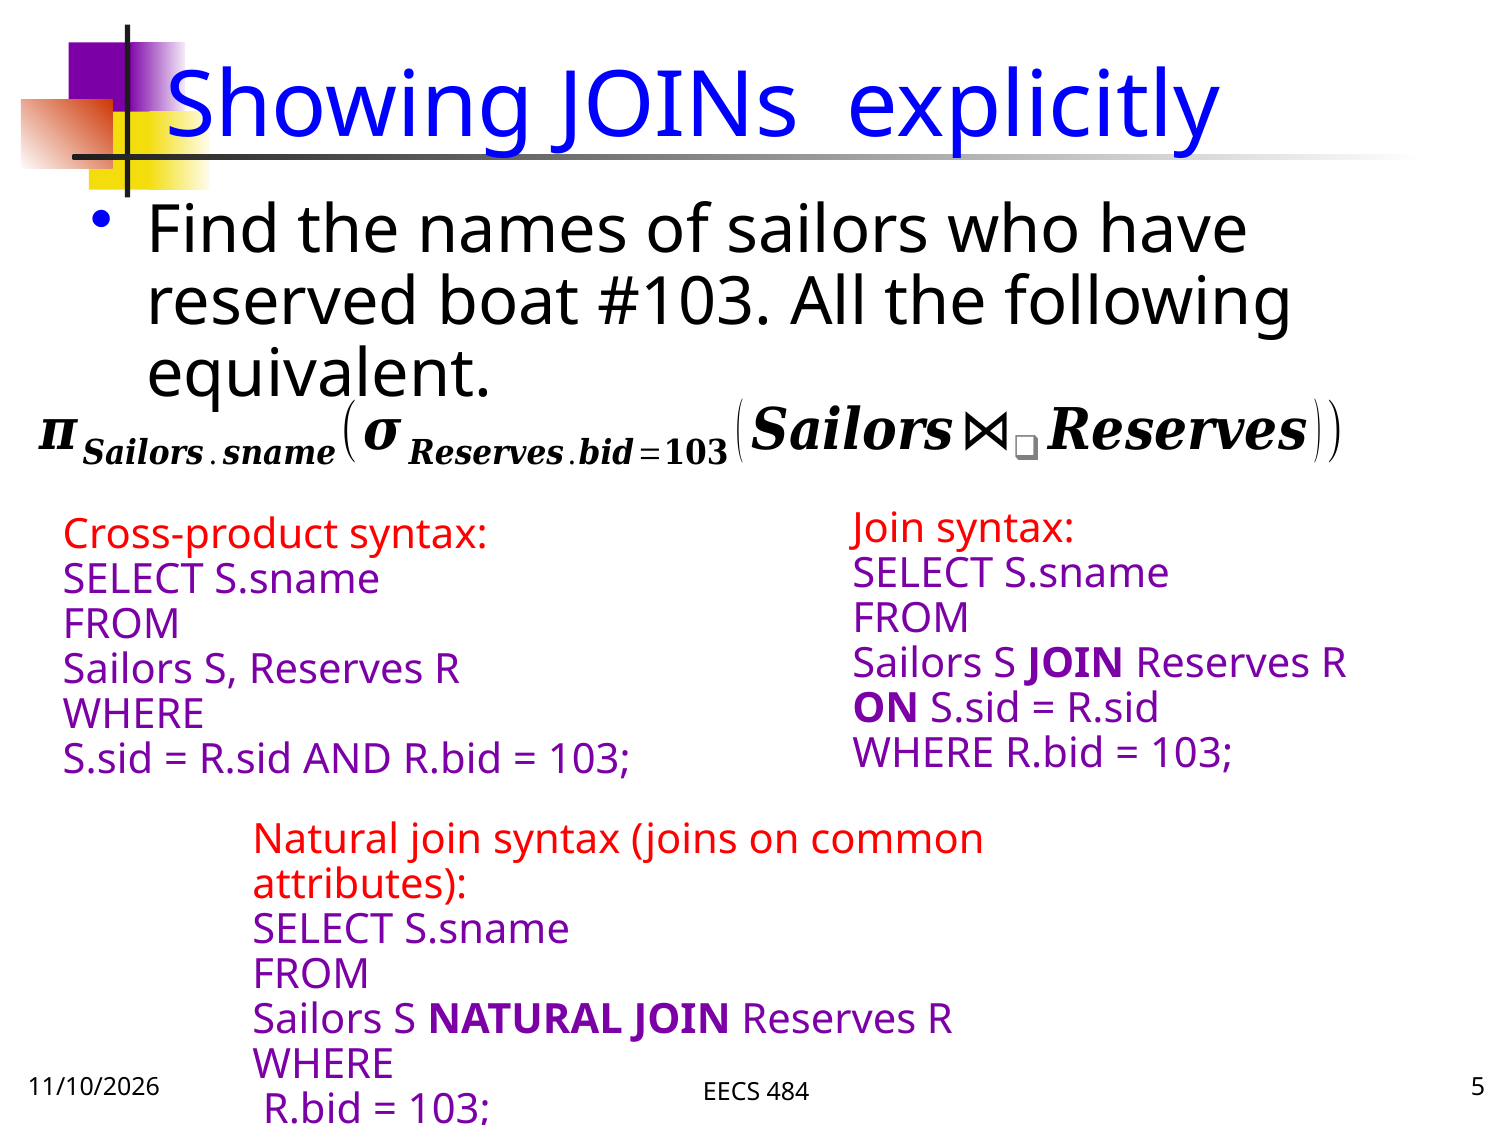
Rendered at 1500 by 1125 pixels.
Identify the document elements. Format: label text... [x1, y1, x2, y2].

text_box Cross-product syntax: SELECT S.sname FROM Sailors S, Reserves R WHERE S.sid = R.sid AND R.bid = 103; [48, 505, 652, 851]
title Showing JOINs explicitly [150, 0, 1475, 163]
list Find the names of sailors who have reserved boat #103. All the following equivalent. [75, 187, 1425, 347]
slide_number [12, 1037, 237, 1113]
text_box Natural join syntax (joins on common attributes): SELECT S.sname FROM Sailors S NATURAL JOIN Reserves R WHERE R.bid = 103; [237, 809, 1225, 1125]
text_box Join syntax: SELECT S.sname FROM Sailors S JOIN Reserves R ON S.sid = R.sid WHERE R.bid = 103; [837, 498, 1388, 784]
slide_number 5 [1225, 1037, 1500, 1113]
